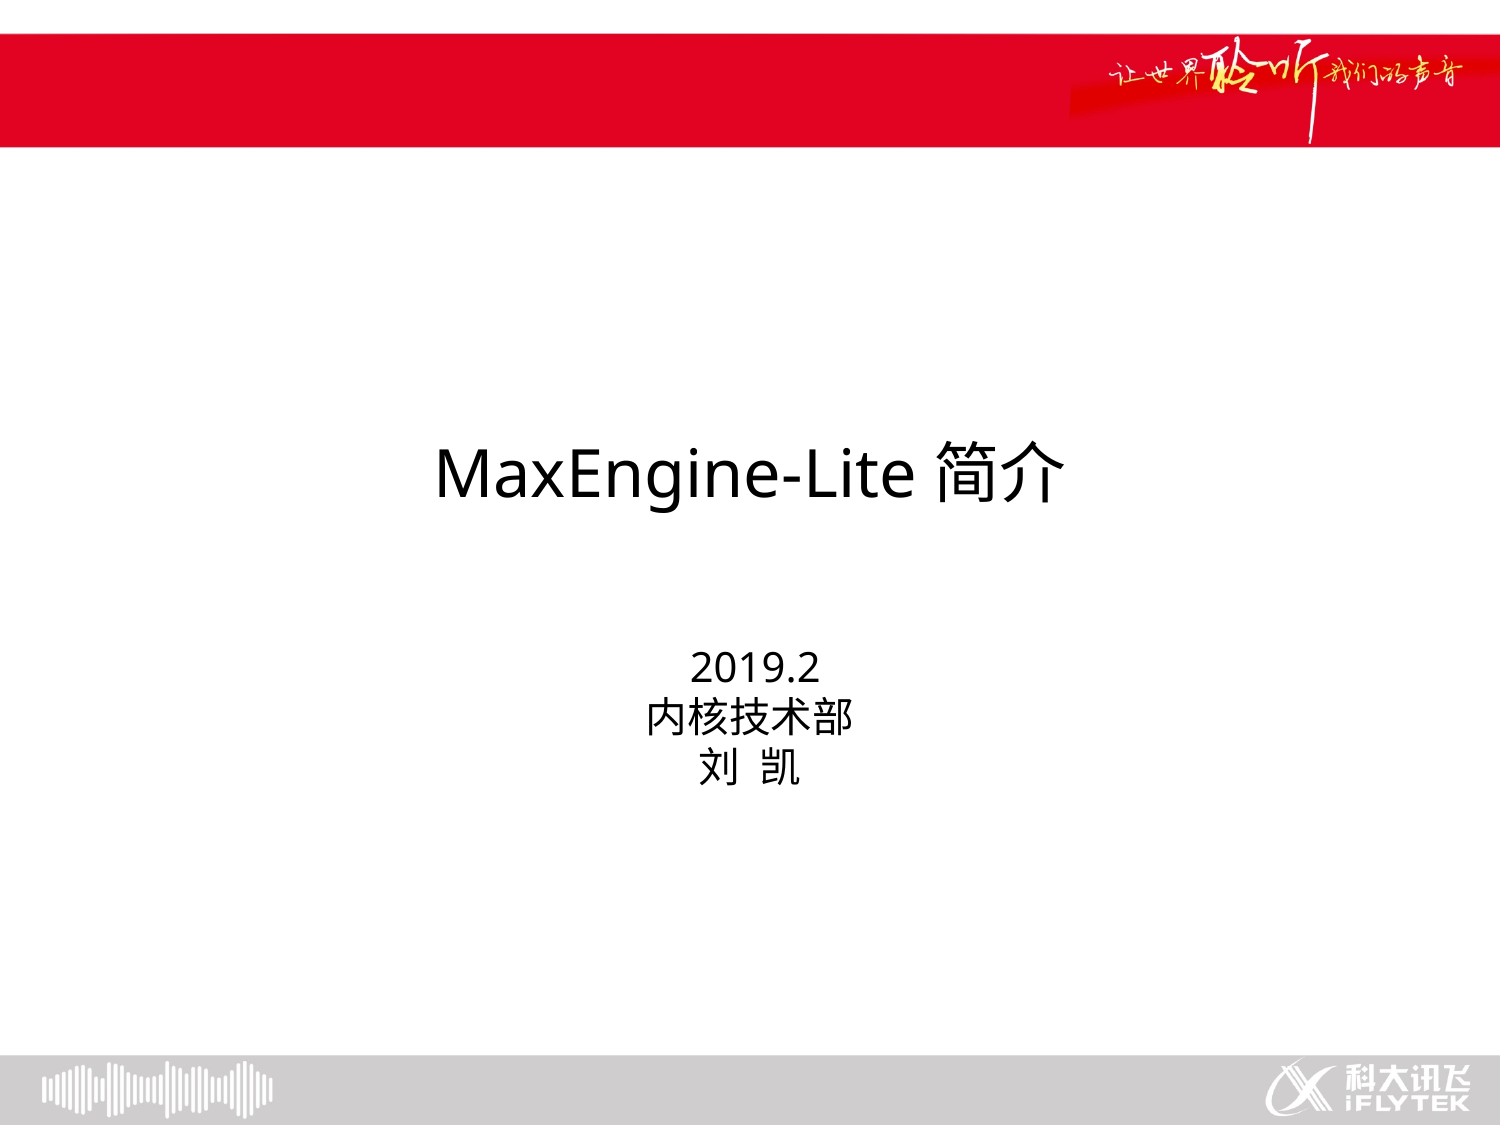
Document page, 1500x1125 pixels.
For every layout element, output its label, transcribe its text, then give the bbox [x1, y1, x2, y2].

subtitle 2019.2 内核技术部 刘 凯 [225, 633, 1275, 921]
title MaxEngine-Lite简介 [112, 349, 1388, 591]
picture [0, 0, 1500, 1125]
